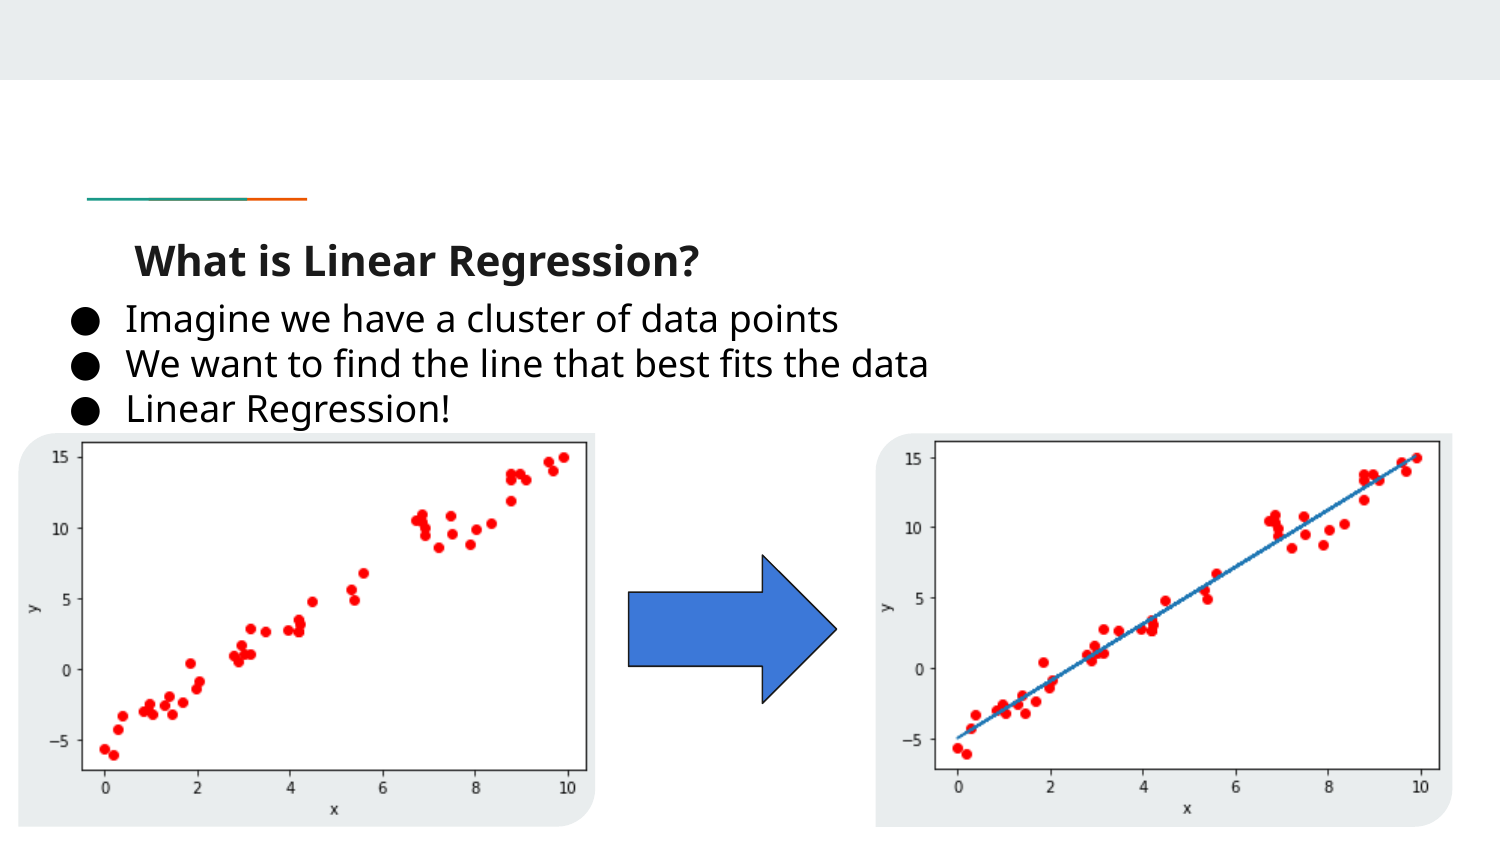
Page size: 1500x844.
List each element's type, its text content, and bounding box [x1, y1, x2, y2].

picture [17, 433, 595, 827]
text_box Imagine we have a cluster of data points We want to find the line that best fits the data Linear Regression! [35, 279, 1465, 445]
picture [870, 432, 1448, 827]
text_box [628, 555, 837, 704]
title What is Linear Regression? [119, 216, 1381, 279]
